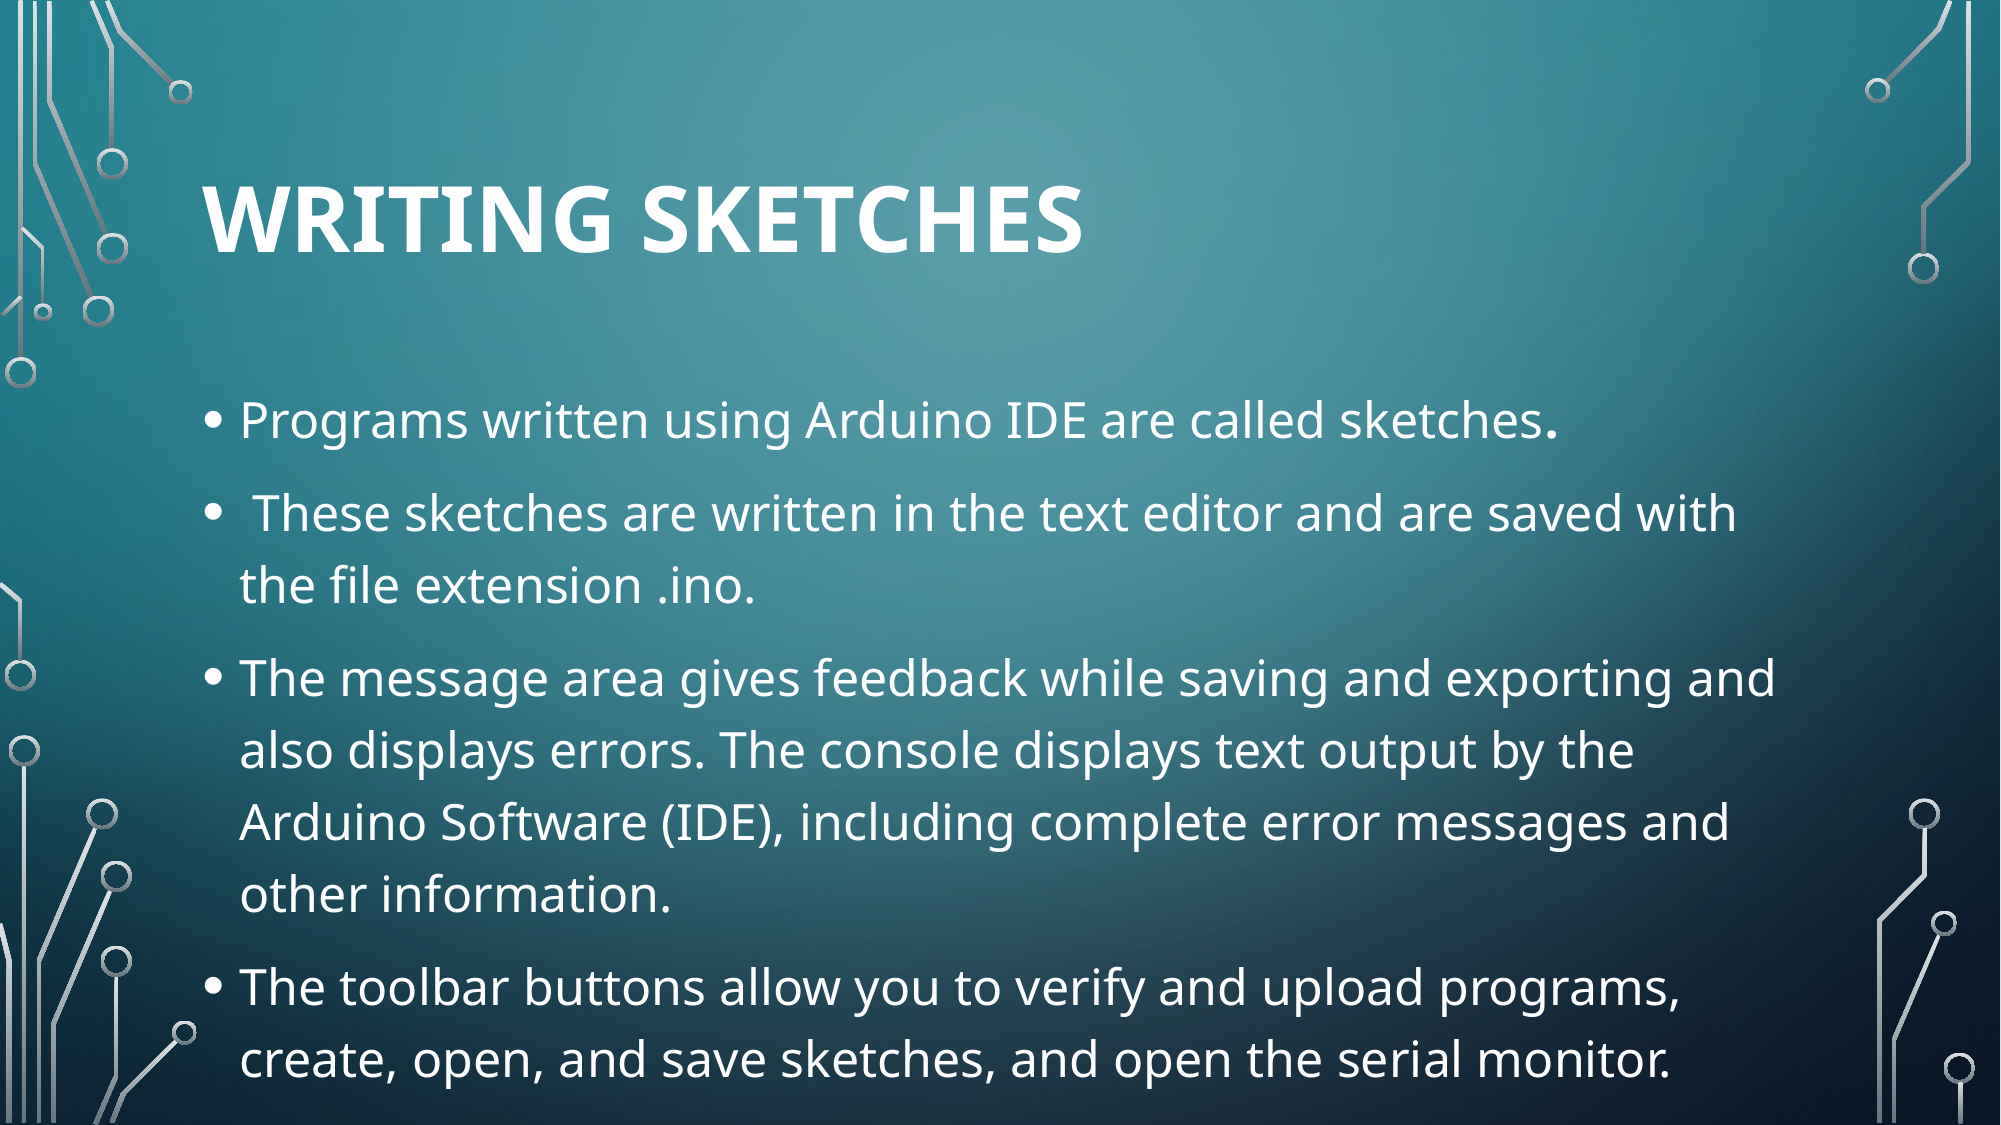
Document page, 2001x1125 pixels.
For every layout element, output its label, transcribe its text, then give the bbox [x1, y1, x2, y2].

list Programs written using Arduino IDE are called sketches. These sketches are written in the text editor and are saved with the file extension .ino. The message area gives feedback while saving and exporting and also displays errors. The console displays text output by the Arduino Software (IDE), including complete error messages and other information. The toolbar buttons allow you to verify and upload programs, create, open, and save sketches, and open the serial monitor. [187, 369, 1813, 950]
title WRITING SKETCHES [187, 101, 1813, 344]
